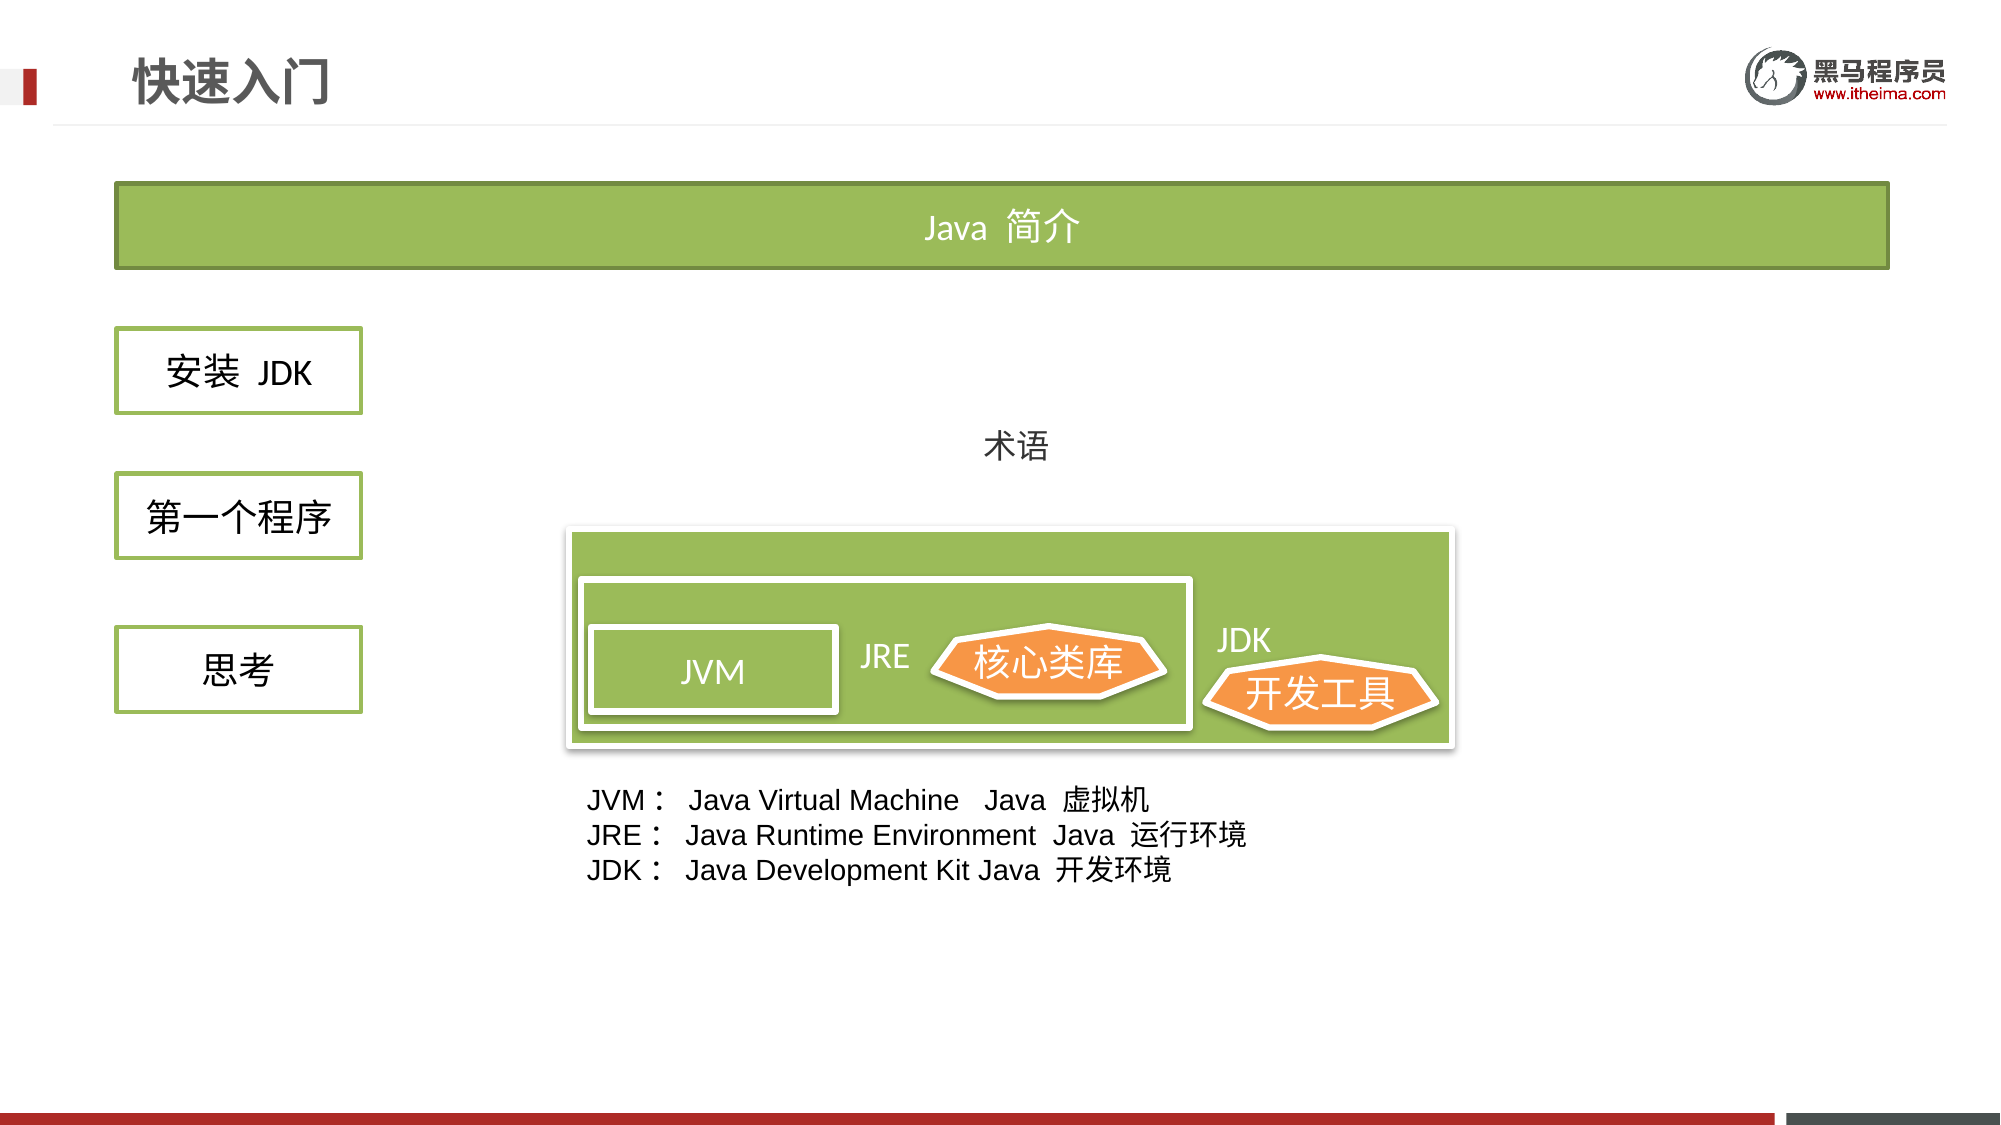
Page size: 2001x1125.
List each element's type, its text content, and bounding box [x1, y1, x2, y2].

text_box 思考 [114, 625, 363, 714]
picture [1744, 46, 1946, 106]
text_box 安装 JDK [114, 326, 363, 415]
text_box JVM [588, 624, 839, 715]
text_box 第一个程序 [114, 471, 363, 560]
title 快速入门 [116, 38, 1556, 124]
text_box JRE [578, 576, 1193, 731]
text_box 核心类库 [930, 623, 1168, 700]
text_box 术语 [581, 418, 1452, 473]
text_box JVM：Java Virtual Machine Java 虚拟机 JRE：Java Runtime Environment Java 运行环境 JDK：Java Development Kit Java 开发环境 [572, 774, 1263, 894]
text_box 开发工具 [1202, 654, 1440, 731]
text_box JDK [566, 526, 1455, 749]
text_box Java 简介 [114, 181, 1890, 270]
